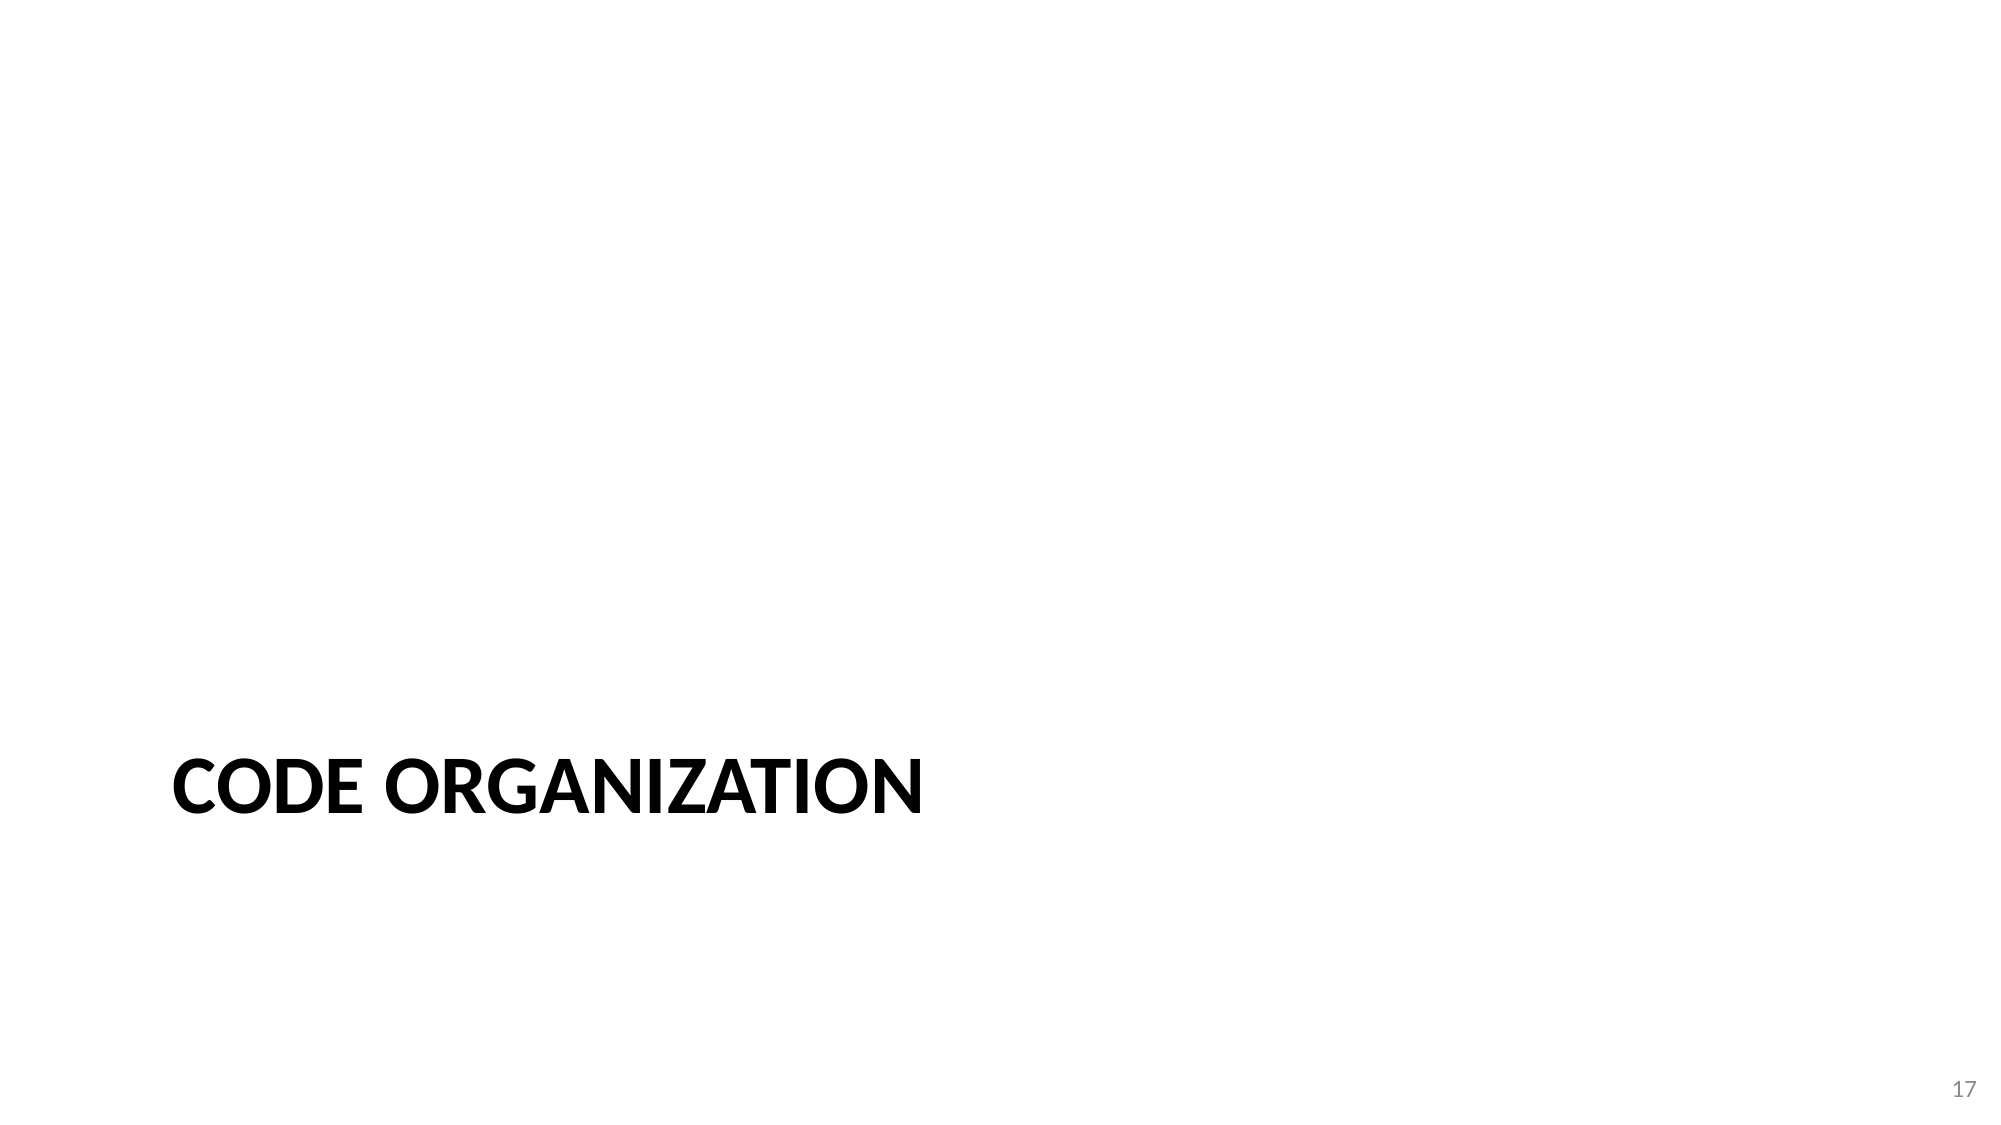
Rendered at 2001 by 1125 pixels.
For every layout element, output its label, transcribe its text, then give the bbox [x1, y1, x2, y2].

slide_number 17 [1525, 1057, 1993, 1118]
title Code organization [157, 722, 1858, 947]
